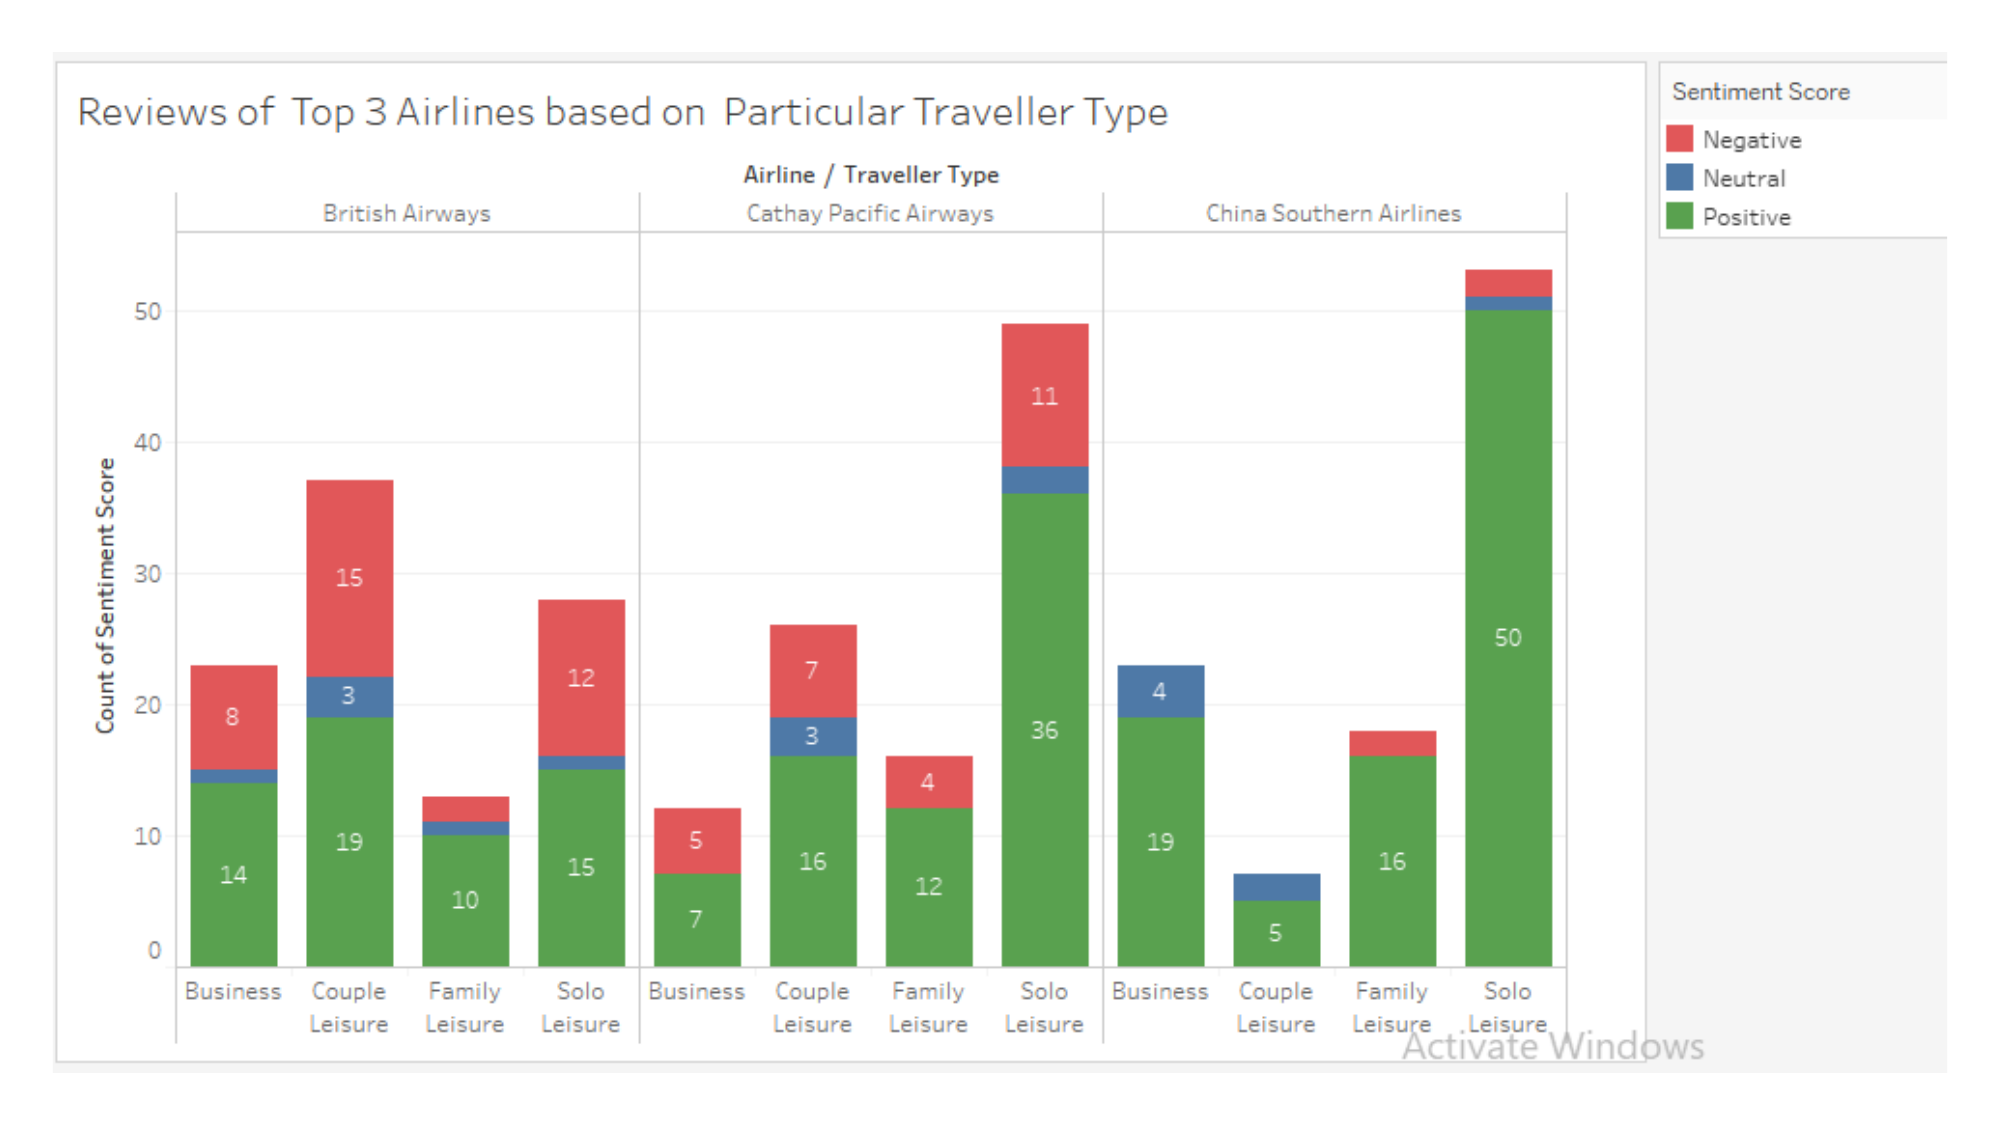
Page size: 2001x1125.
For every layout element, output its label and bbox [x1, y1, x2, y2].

picture [52, 52, 1948, 1073]
